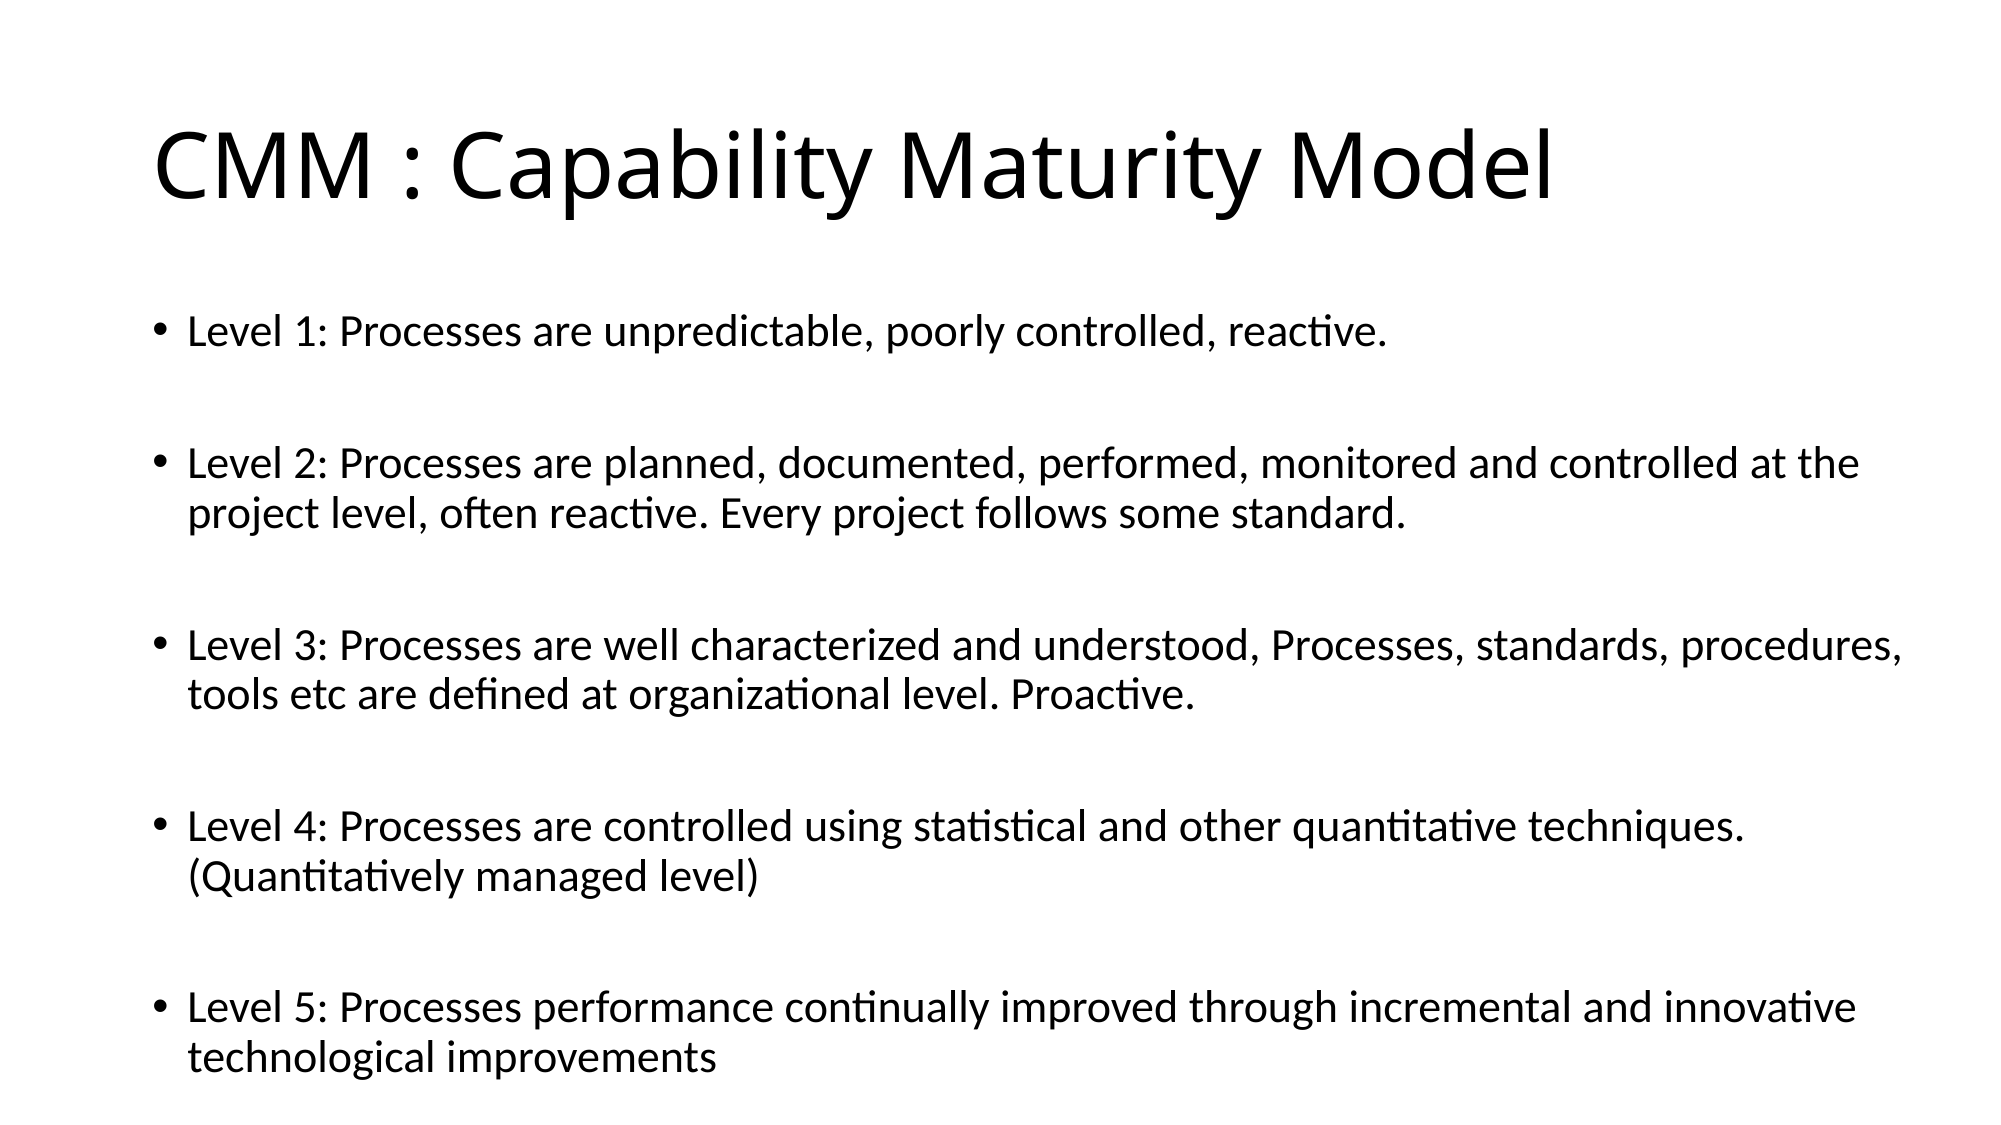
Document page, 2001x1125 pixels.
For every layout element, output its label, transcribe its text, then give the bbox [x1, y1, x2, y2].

list Level 1: Processes are unpredictable, poorly controlled, reactive. Level 2: Processes are planned, documented, performed, monitored and controlled at the project level, often reactive. Every project follows some standard. Level 3: Processes are well characterized and understood, Processes, standards, procedures, tools etc are defined at organizational level. Proactive. Level 4: Processes are controlled using statistical and other quantitative techniques. (Quantitatively managed level) Level 5: Processes performance continually improved through incremental and innovative technological improvements [137, 299, 1944, 1099]
title CMM : Capability Maturity Model [137, 59, 1863, 278]
